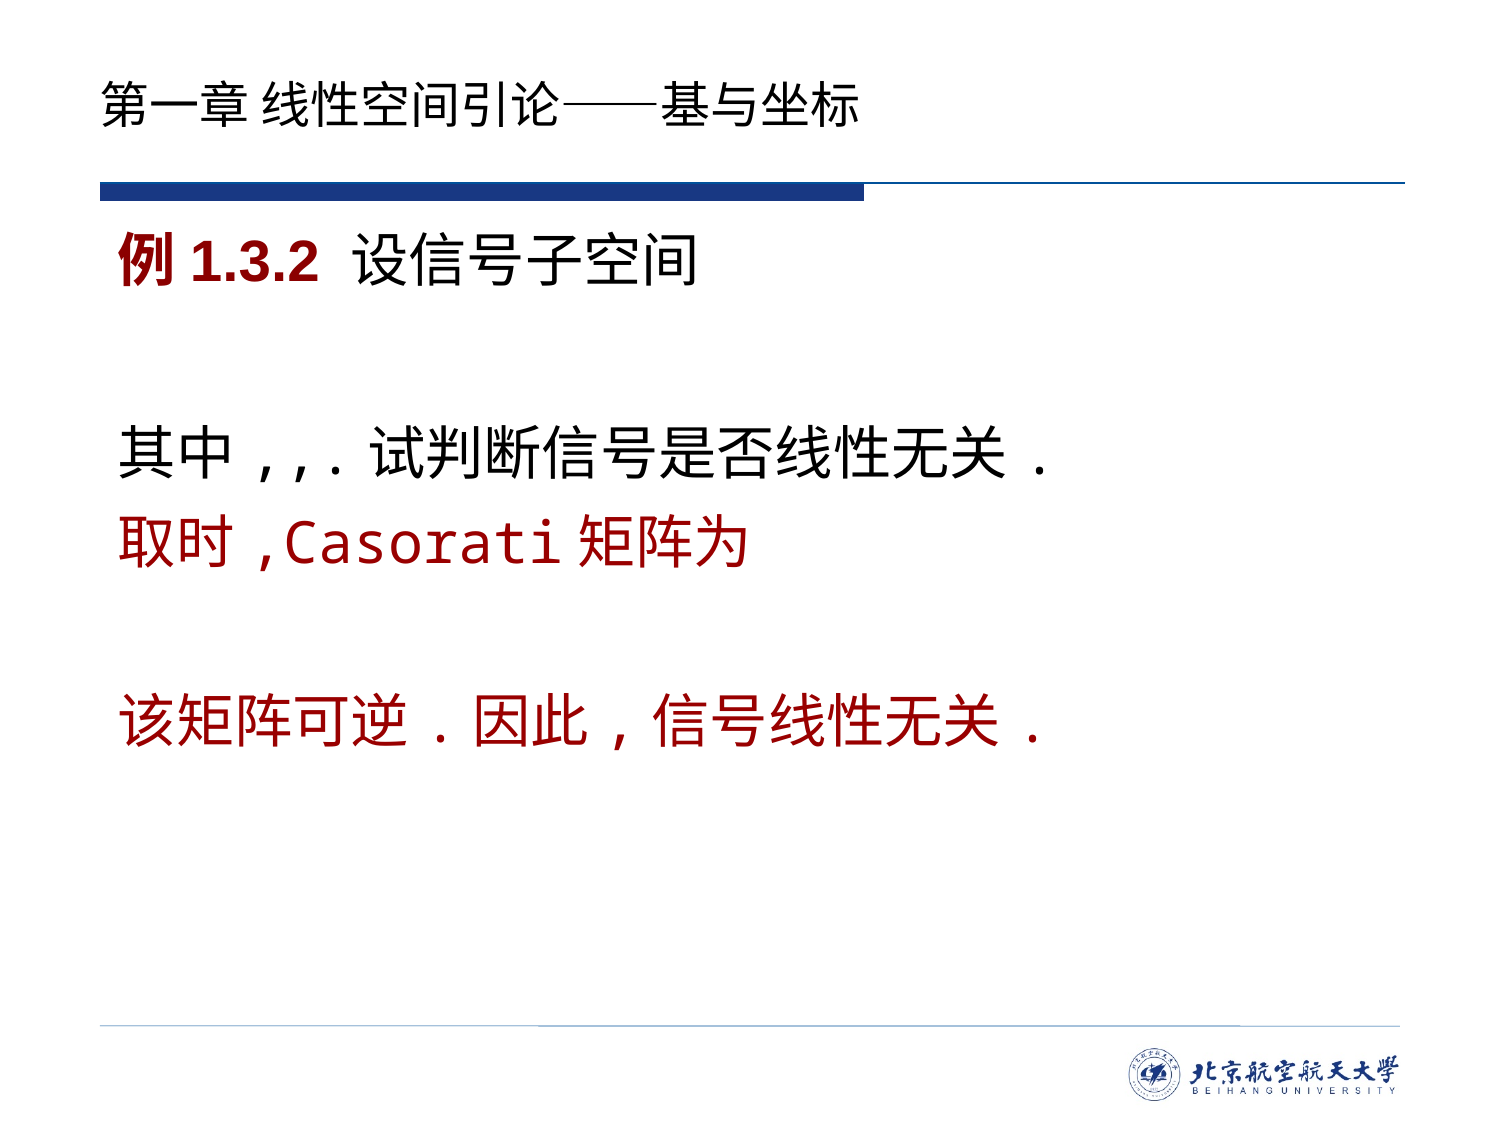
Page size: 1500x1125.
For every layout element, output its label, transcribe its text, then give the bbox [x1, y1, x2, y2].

title 第一章 线性空间引论——基与坐标 [83, 29, 1397, 141]
picture [1114, 1041, 1412, 1108]
